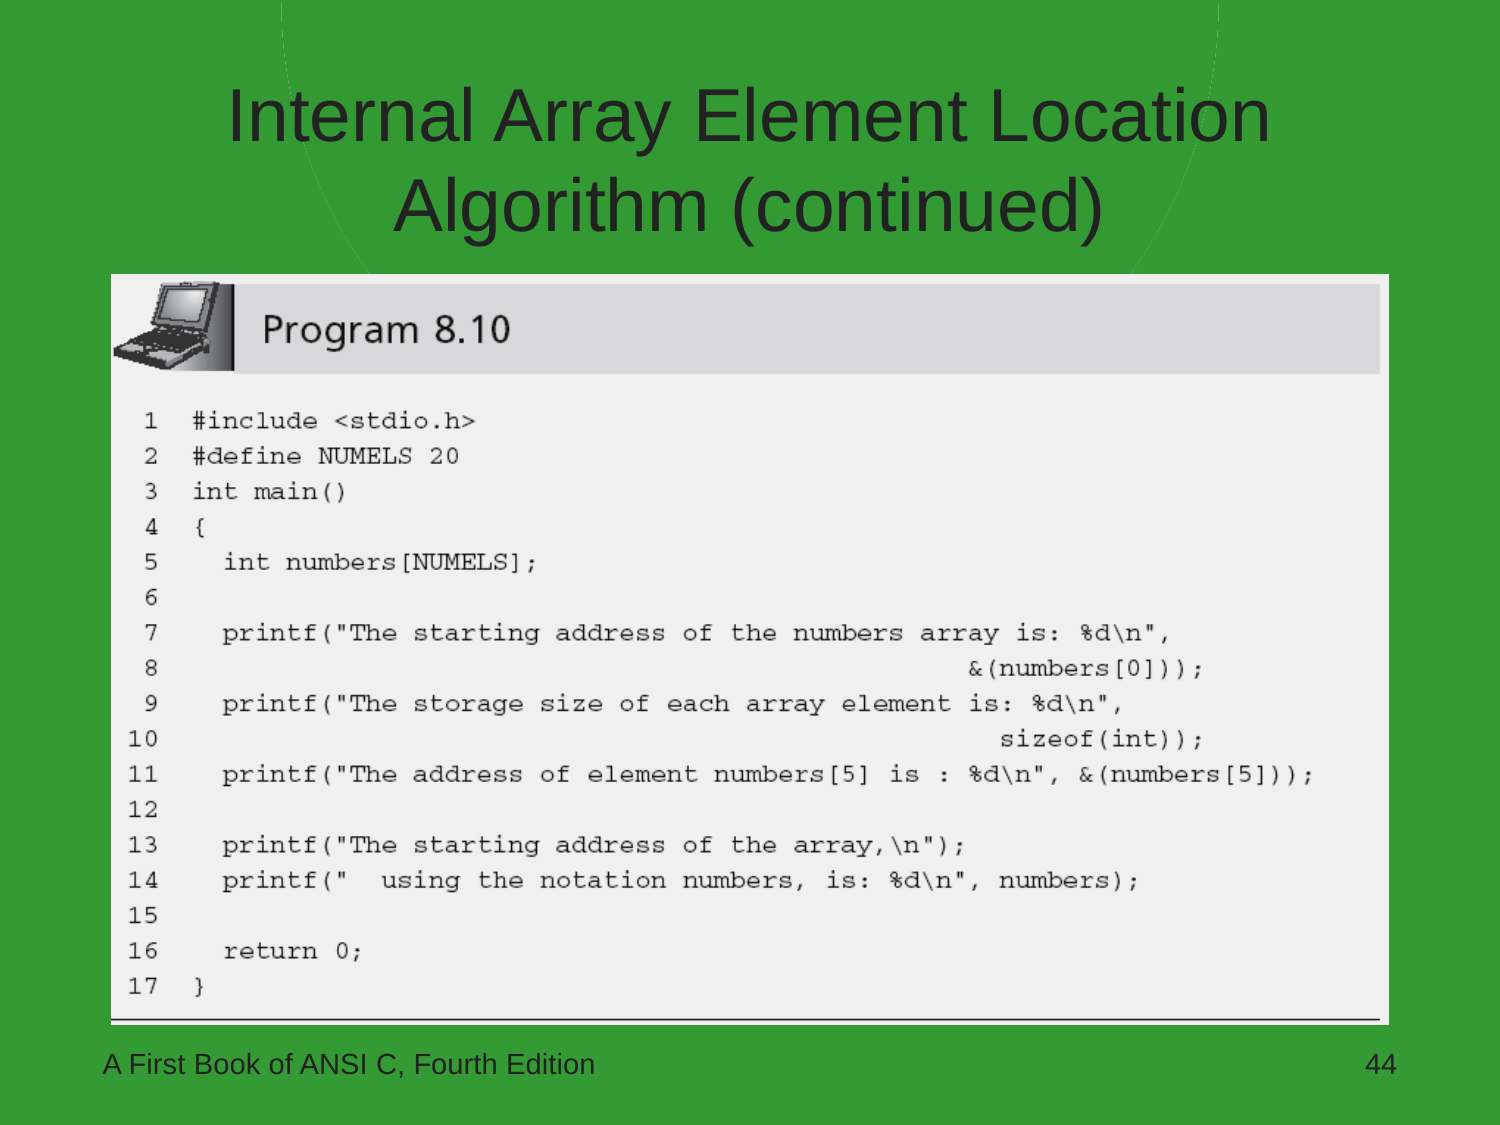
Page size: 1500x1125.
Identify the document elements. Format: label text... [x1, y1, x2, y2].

slide_number 44 [1074, 1037, 1413, 1101]
title Internal Array Element Location Algorithm (continued) [87, 62, 1413, 250]
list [110, 274, 1389, 1026]
footer A First Book of ANSI C, Fourth Edition [87, 1037, 1051, 1101]
